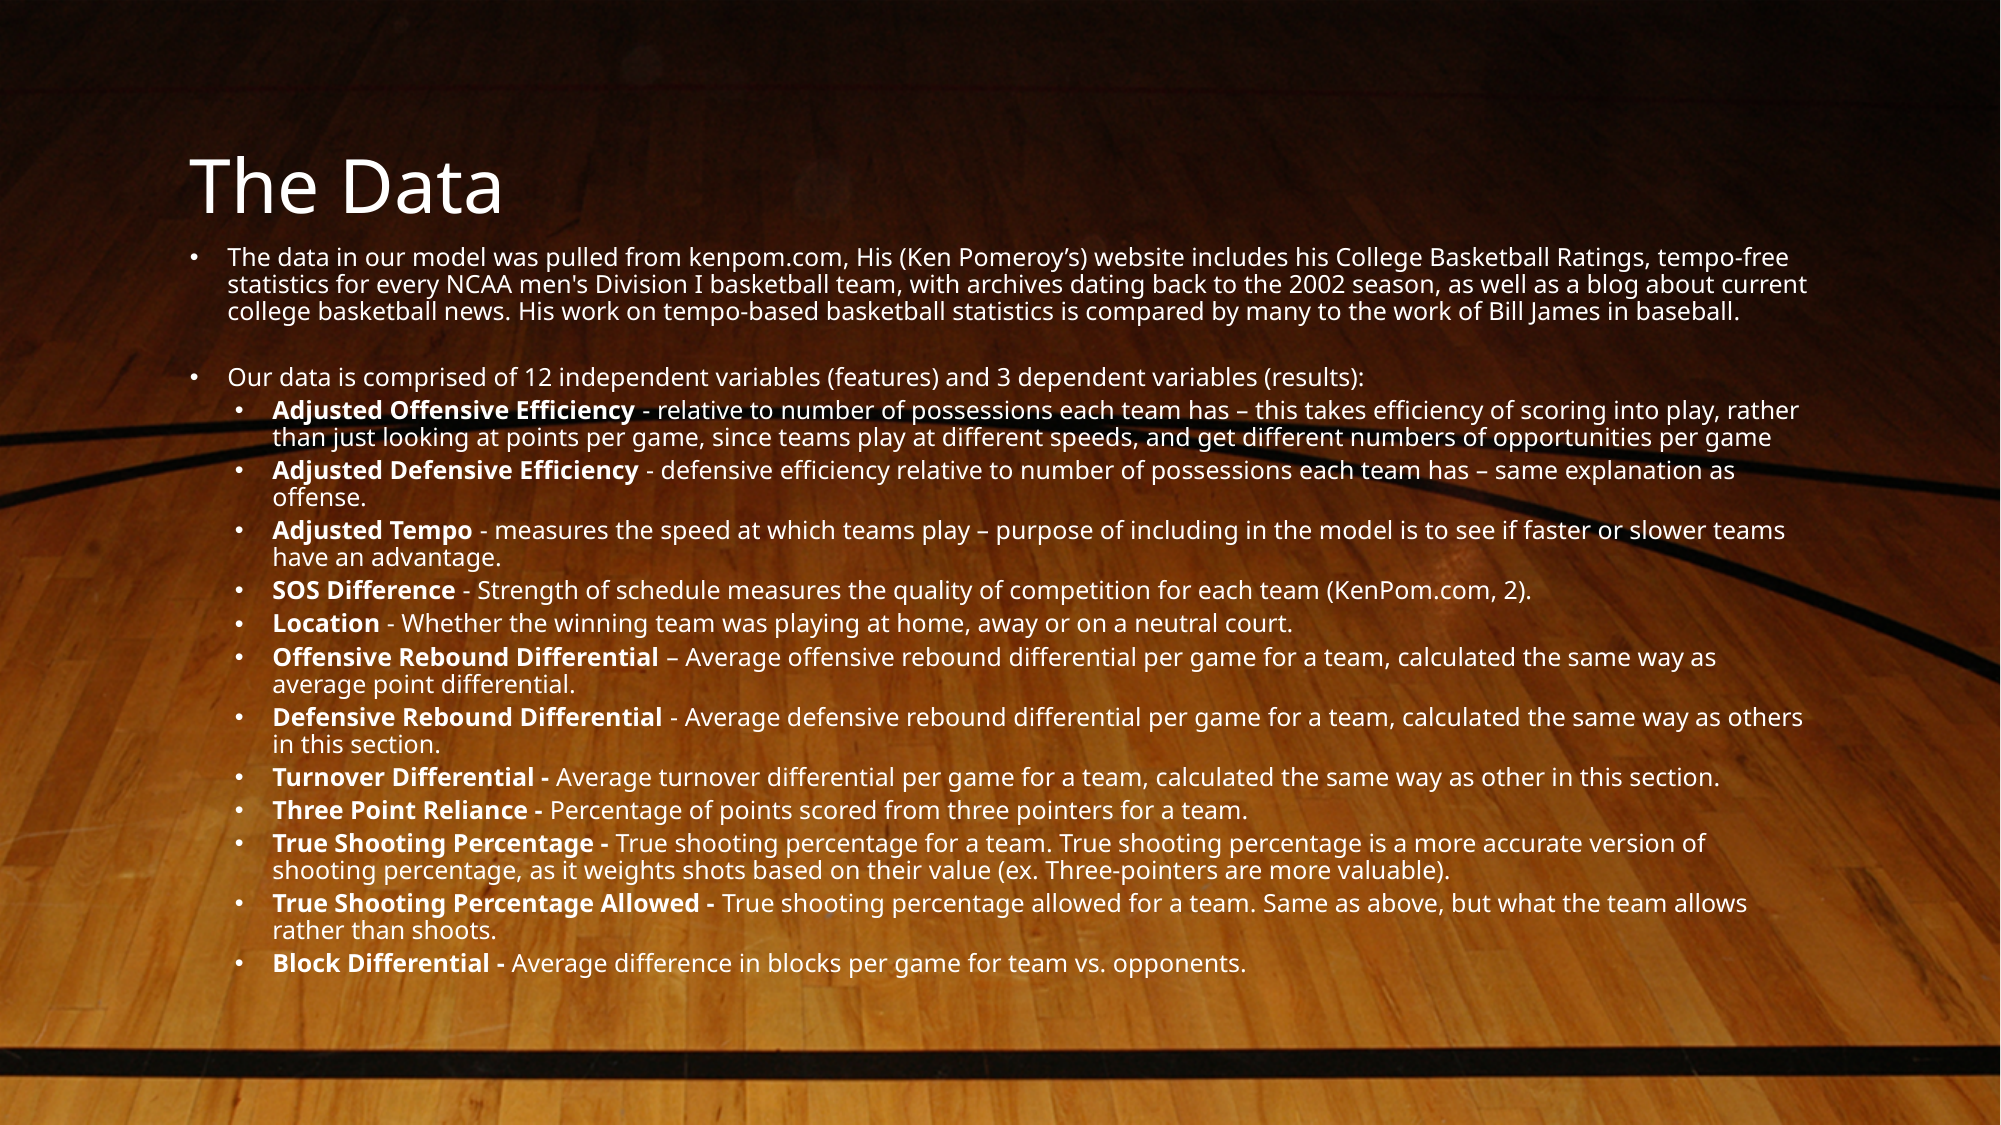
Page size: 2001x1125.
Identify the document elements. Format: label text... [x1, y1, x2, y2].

title The Data [174, 50, 1825, 237]
list The data in our model was pulled from kenpom.com, His (Ken Pomeroy’s) website includes his College Basketball Ratings, tempo-free statistics for every NCAA men's Division I basketball team, with archives dating back to the 2002 season, as well as a blog about current college basketball news. His work on tempo-based basketball statistics is compared by many to the work of Bill James in baseball. Our data is comprised of 12 independent variables (features) and 3 dependent variables (results): Adjusted Offensive Efficiency - relative to number of possessions each team has – this takes efficiency of scoring into play, rather than just looking at points per game, since teams play at different speeds, and get different numbers of opportunities per game Adjusted Defensive Efficiency - defensive efficiency relative to number of possessions each team has – same explanation as offense. Adjusted Tempo - measures the speed at which teams play – purpose of including in the model is to see if faster or slower teams have an advantage. SOS Difference - Strength of schedule measures the quality of competition for each team (KenPom.com, 2). Location - Whether the winning team was playing at home, away or on a neutral court. Offensive Rebound Differential – Average offensive rebound differential per game for a team, calculated the same way as average point differential. Defensive Rebound Differential - Average defensive rebound differential per game for a team, calculated the same way as others in this section. Turnover Differential - Average turnover differential per game for a team, calculated the same way as other in this section. Three Point Reliance - Percentage of points scored from three pointers for a team. True Shooting Percentage - True shooting percentage for a team. True shooting percentage is a more accurate version of shooting percentage, as it weights shots based on their value (ex. Three-pointers are more valuable). True Shooting Percentage Allowed - True shooting percentage allowed for a team. Same as above, but what the team allows rather than shoots. Block Differential - Average difference in blocks per game for team vs. opponents. [174, 237, 1829, 1038]
picture [0, 0, 2001, 1125]
